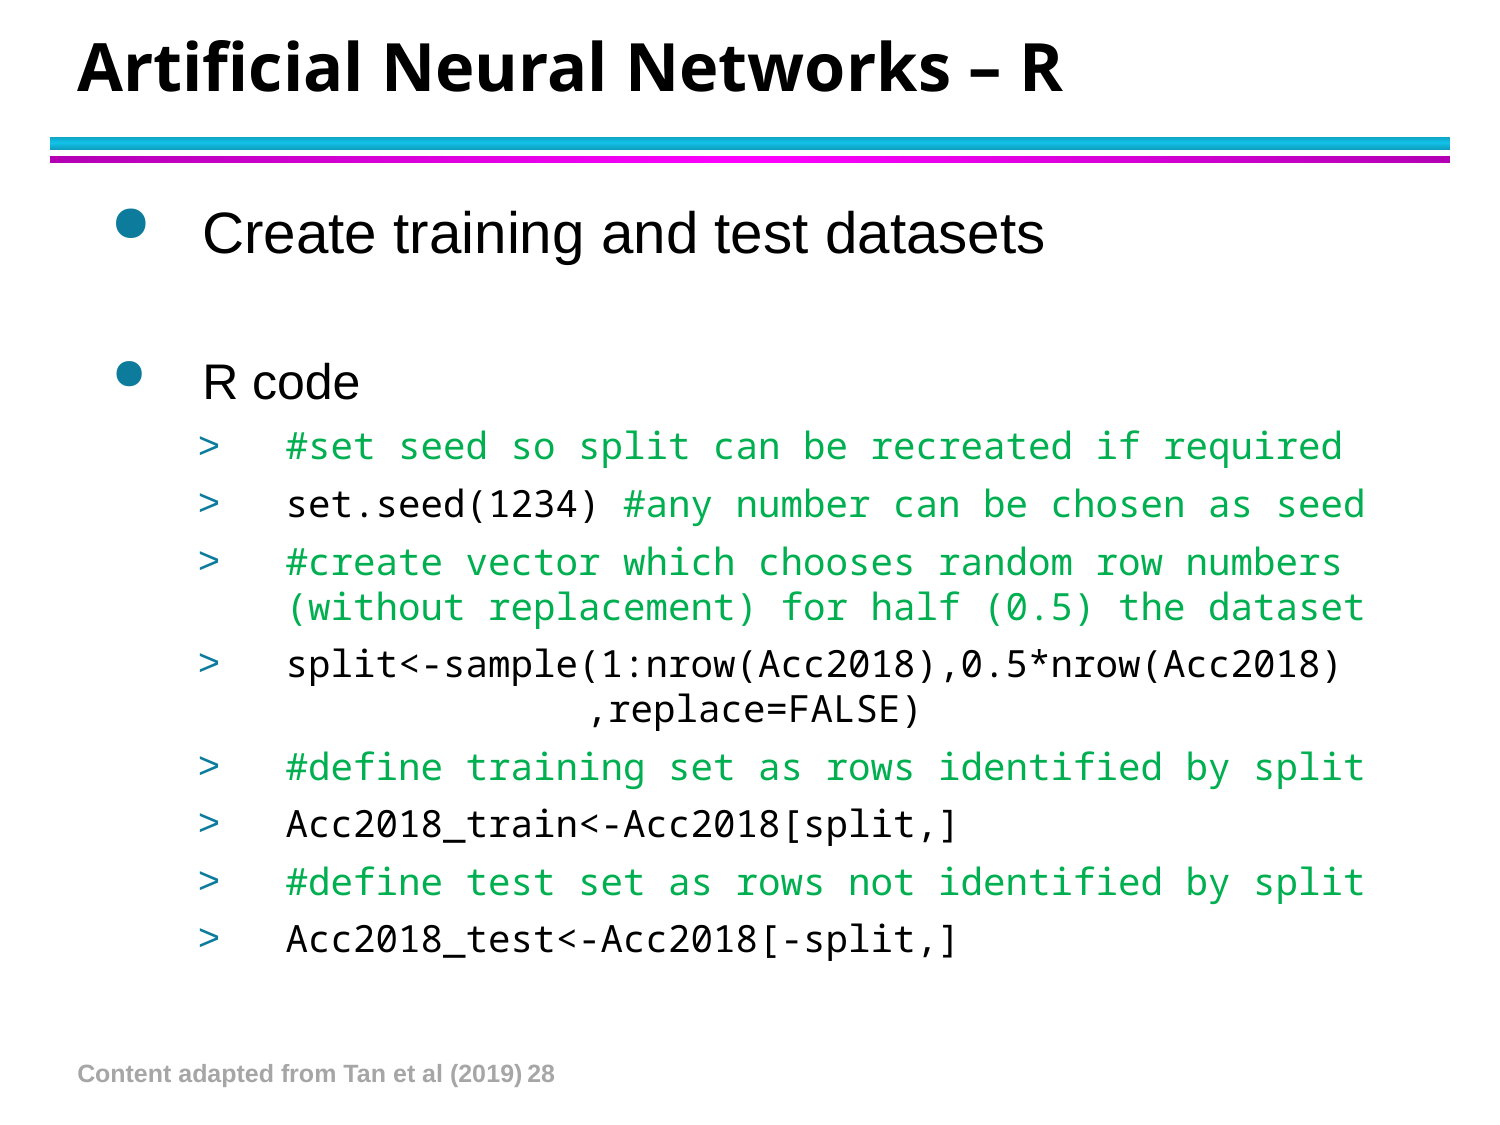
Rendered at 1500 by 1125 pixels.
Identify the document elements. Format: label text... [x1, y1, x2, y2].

title Artificial Neural Networks – R [62, 24, 1421, 113]
list Create training and test datasets R code #set seed so split can be recreated if required set.seed(1234) #any number can be chosen as seed #create vector which chooses random row numbers (without replacement) for half (0.5) the dataset split<-sample(1:nrow(Acc2018),0.5*nrow(Acc2018) ,replace=FALSE) #define training set as rows identified by split Acc2018_train<-Acc2018[split,] #define test set as rows not identified by split Acc2018_test<-Acc2018[-split,] [99, 187, 1413, 1038]
